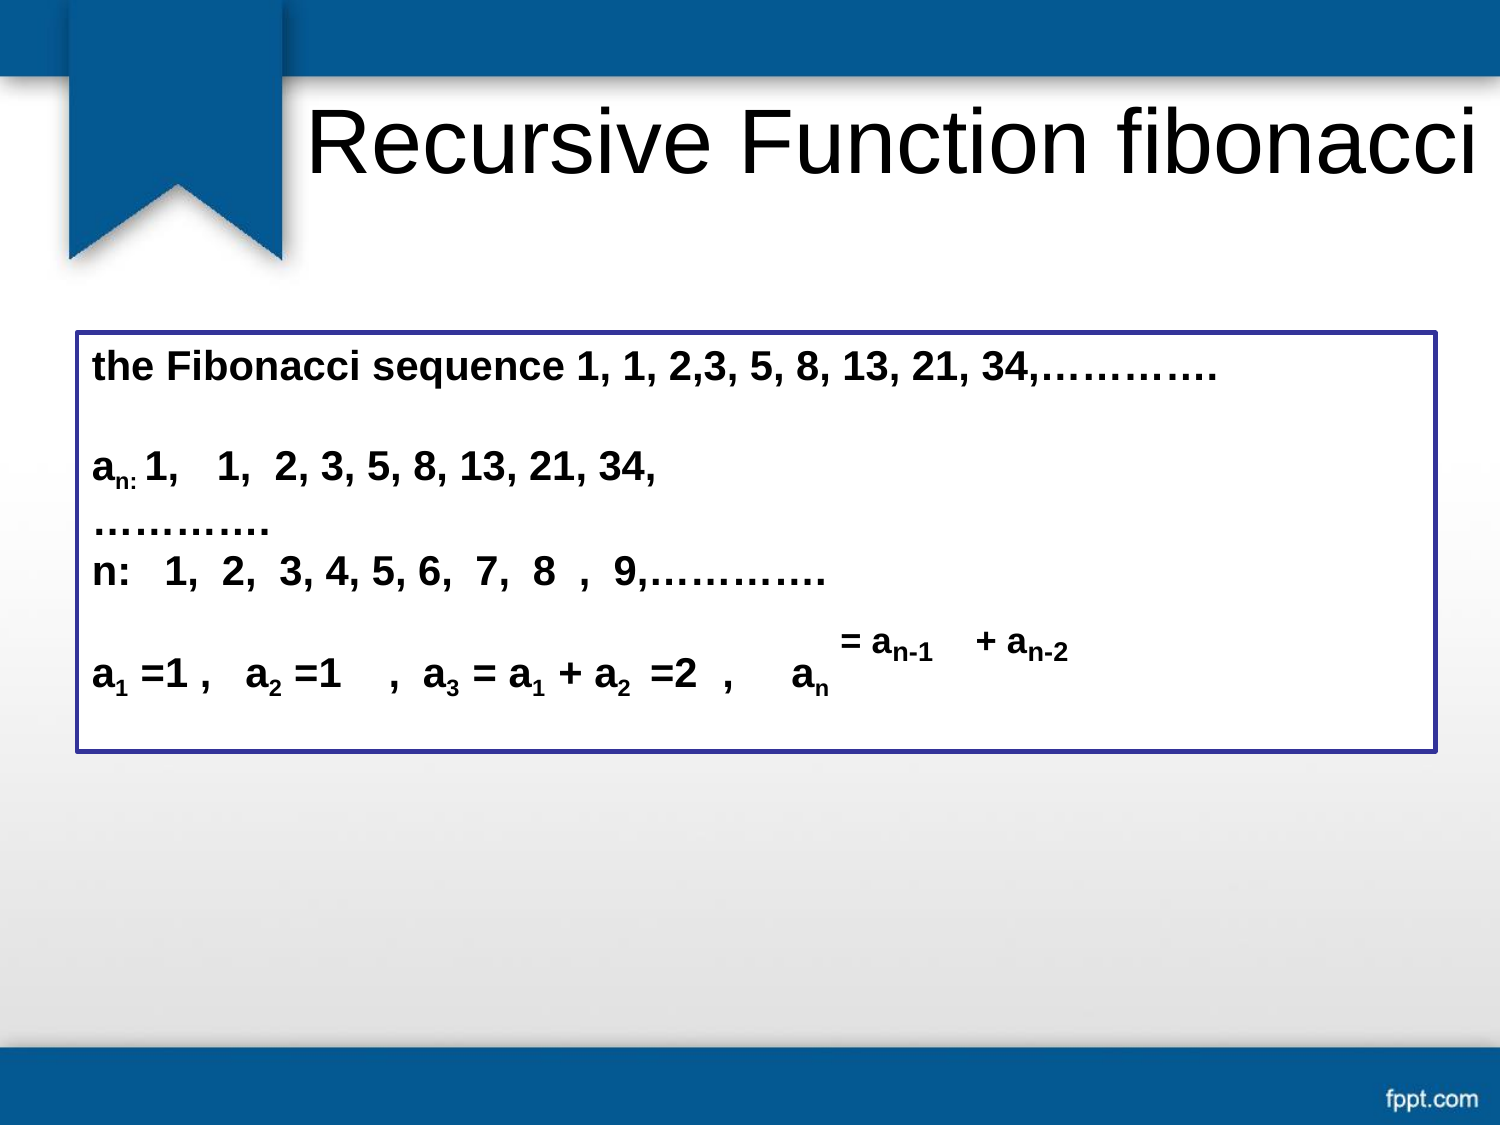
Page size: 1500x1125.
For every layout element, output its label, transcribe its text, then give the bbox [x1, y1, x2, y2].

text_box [74, 330, 1438, 754]
picture [0, 0, 1500, 1125]
title Recursive Function fibonacci [303, 80, 1481, 271]
